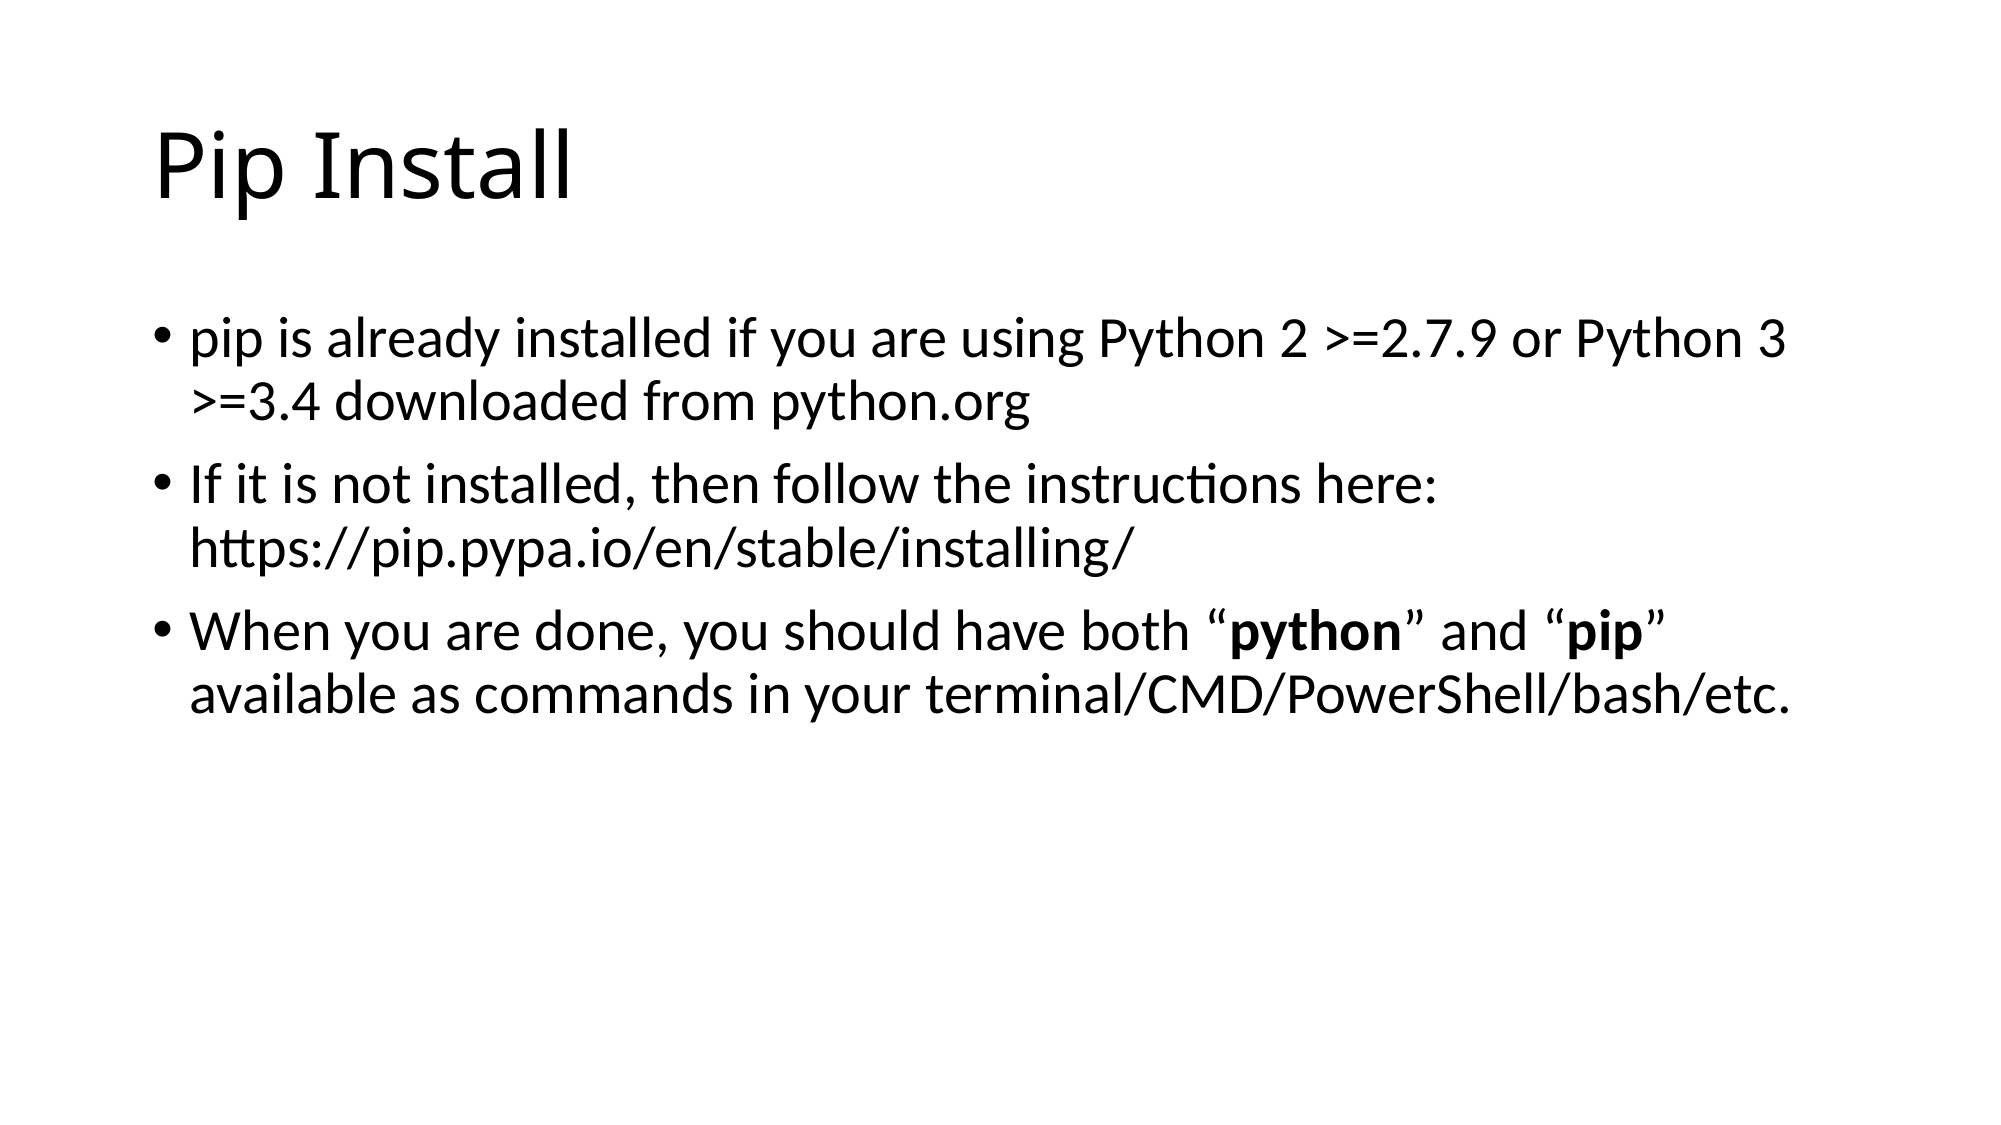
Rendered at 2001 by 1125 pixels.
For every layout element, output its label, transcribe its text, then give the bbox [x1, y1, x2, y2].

list pip is already installed if you are using Python 2 >=2.7.9 or Python 3 >=3.4 downloaded from python.org If it is not installed, then follow the instructions here: https://pip.pypa.io/en/stable/installing/ When you are done, you should have both “python” and “pip” available as commands in your terminal/CMD/PowerShell/bash/etc. [137, 299, 1863, 1014]
title Pip Install [137, 59, 1863, 278]
